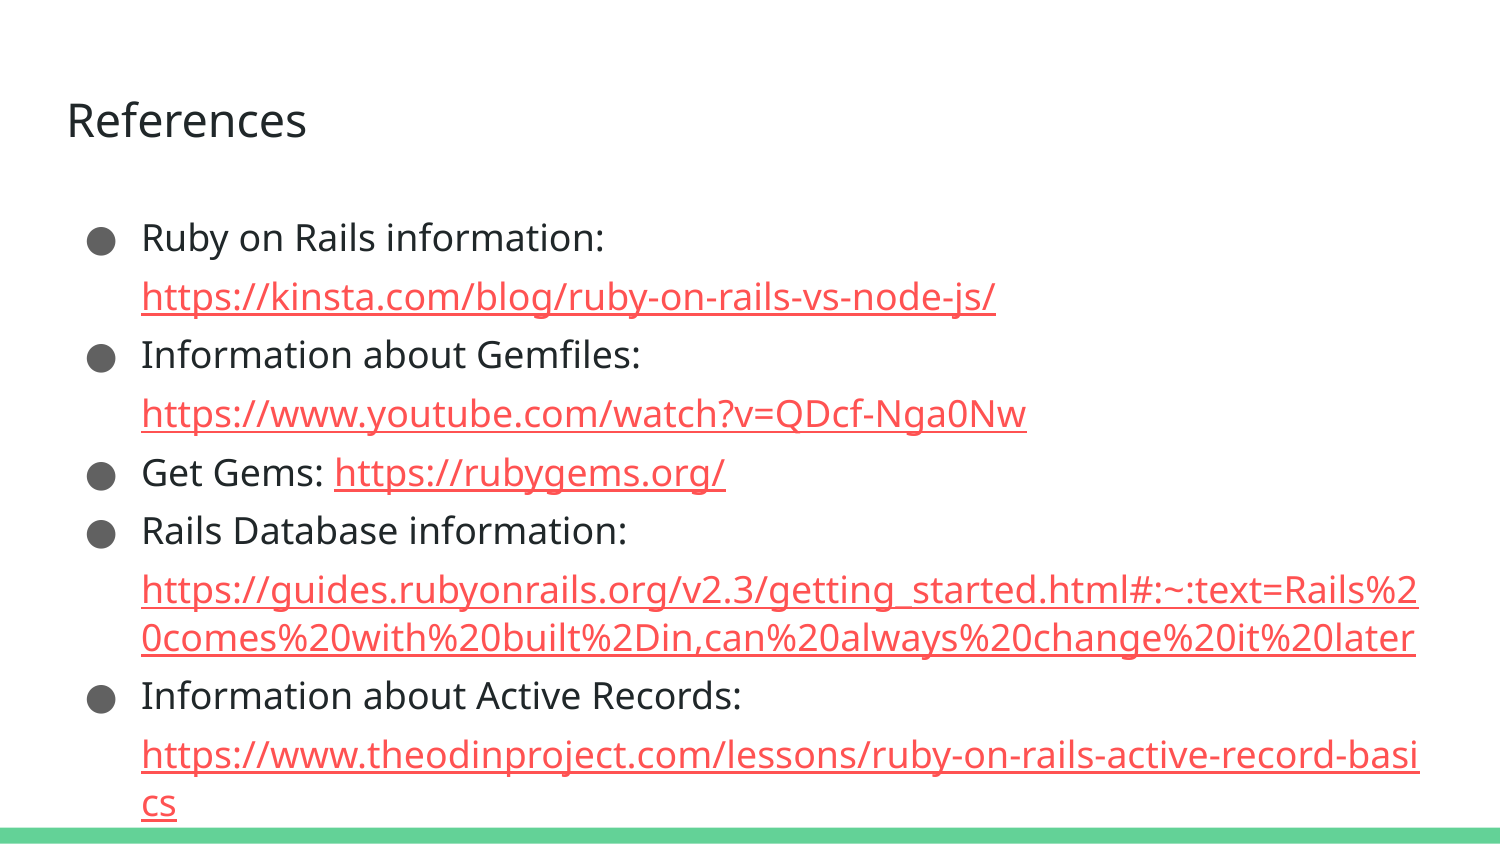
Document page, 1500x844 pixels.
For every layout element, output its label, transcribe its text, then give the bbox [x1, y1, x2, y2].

title References [51, 72, 1449, 167]
list Ruby on Rails information: https://kinsta.com/blog/ruby-on-rails-vs-node-js/ Information about Gemfiles: https://www.youtube.com/watch?v=QDcf-Nga0Nw Get Gems: https://rubygems.org/ Rails Database information: https://guides.rubyonrails.org/v2.3/getting_started.html#:~:text=Rails%20comes%20with%20built%2Din,can%20always%20change%20it%20later Information about Active Records: https://www.theodinproject.com/lessons/ruby-on-rails-active-record-basics [51, 189, 1449, 750]
